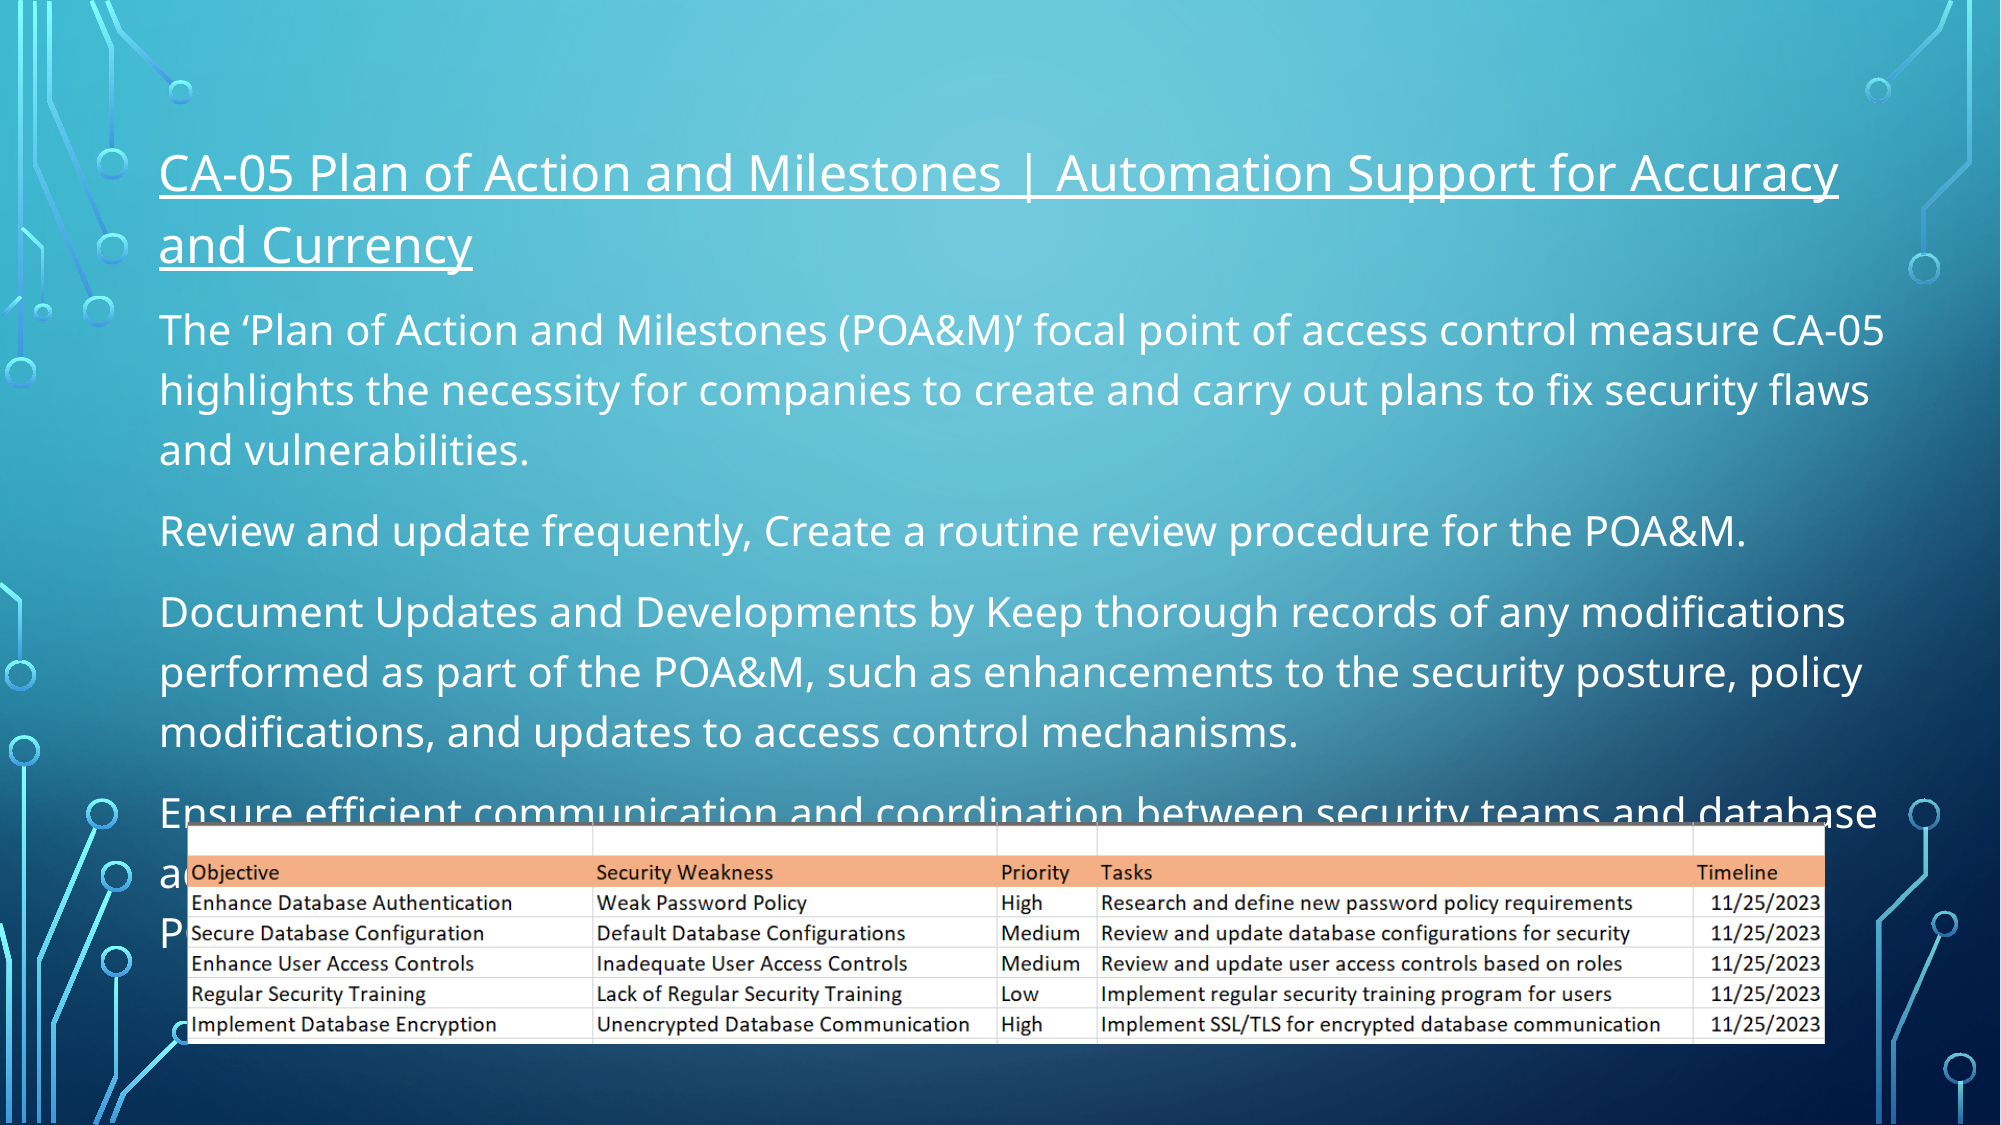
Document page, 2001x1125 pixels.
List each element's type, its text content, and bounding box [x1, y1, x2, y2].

picture [187, 822, 1826, 1045]
list CA-05 Plan of Action and Milestones | Automation Support for Accuracy and Currency The ‘Plan of Action and Milestones (POA&M)’ focal point of access control measure CA-05 highlights the necessity for companies to create and carry out plans to fix security flaws and vulnerabilities. Review and update frequently, Create a routine review procedure for the POA&M. Document Updates and Developments by Keep thorough records of any modifications performed as part of the POA&M, such as enhancements to the security posture, policy modifications, and updates to access control mechanisms. Ensure efficient communication and coordination between security teams and database administrators to implementing security measures successfully and finishing the POA&M's tasks on time. [143, 121, 1906, 1044]
